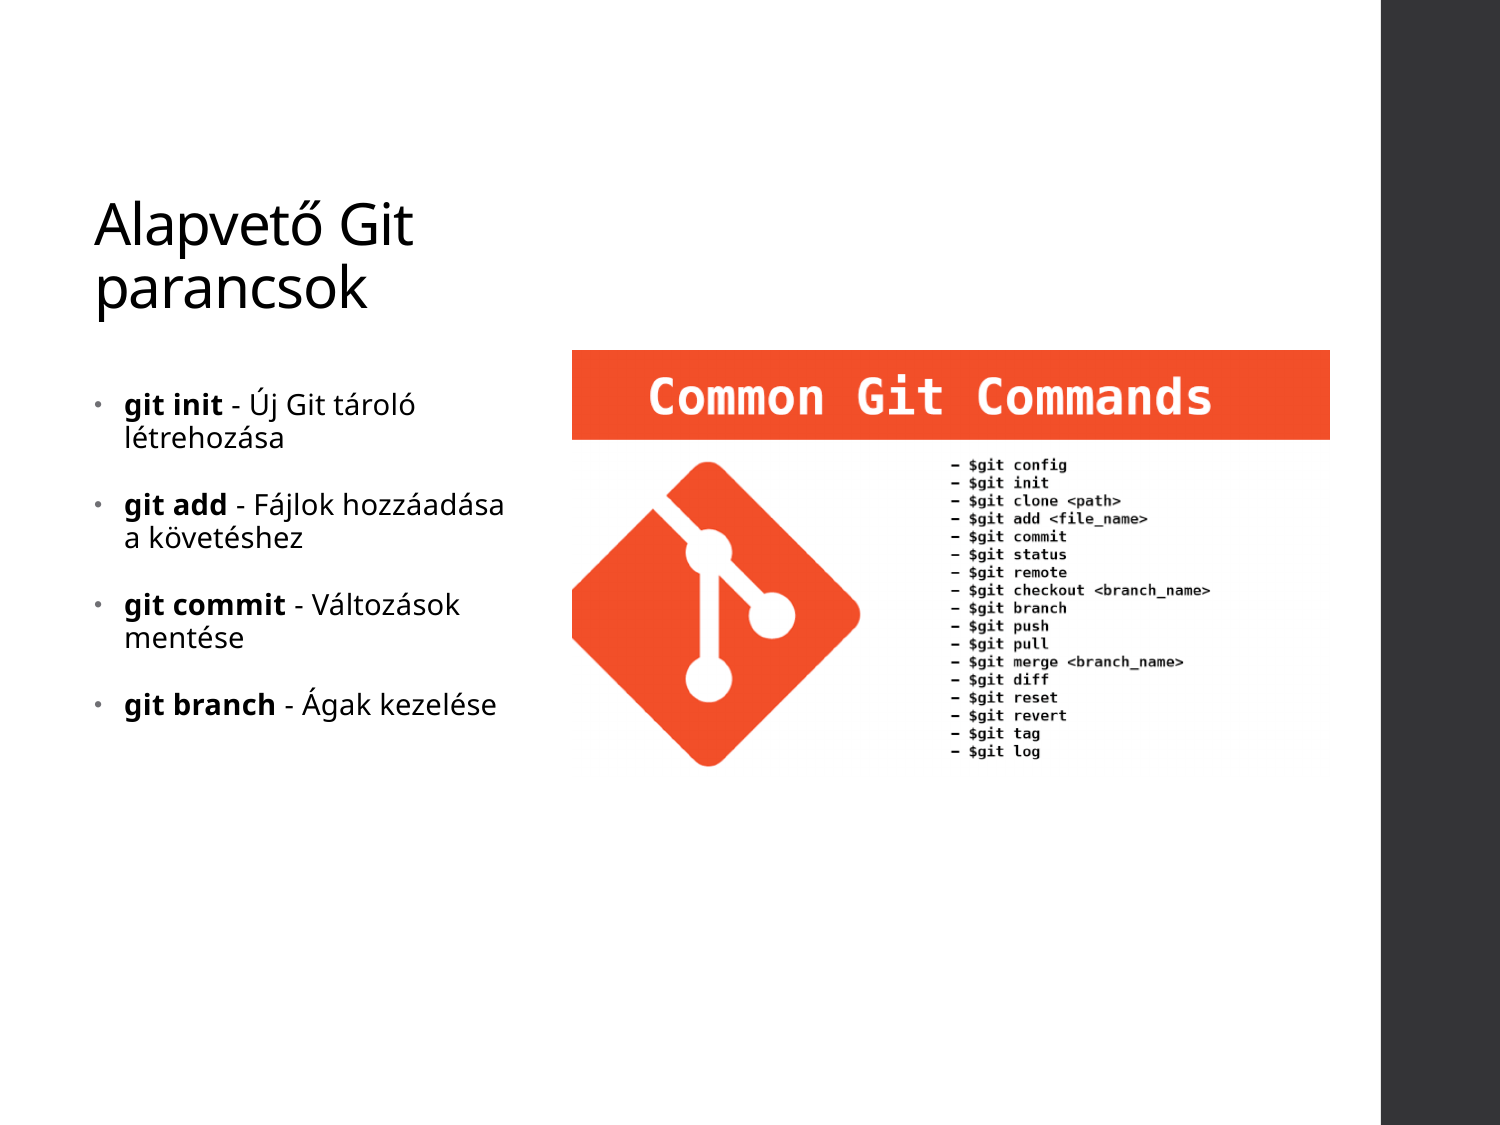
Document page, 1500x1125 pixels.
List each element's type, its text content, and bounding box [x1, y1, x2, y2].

picture [572, 349, 1331, 777]
list git init - Új Git tároló létrehozása git add - Fájlok hozzáadása a követéshez git commit - Változások mentése git branch - Ágak kezelése [79, 381, 534, 1014]
title Alapvető Git parancsok [79, 104, 534, 329]
